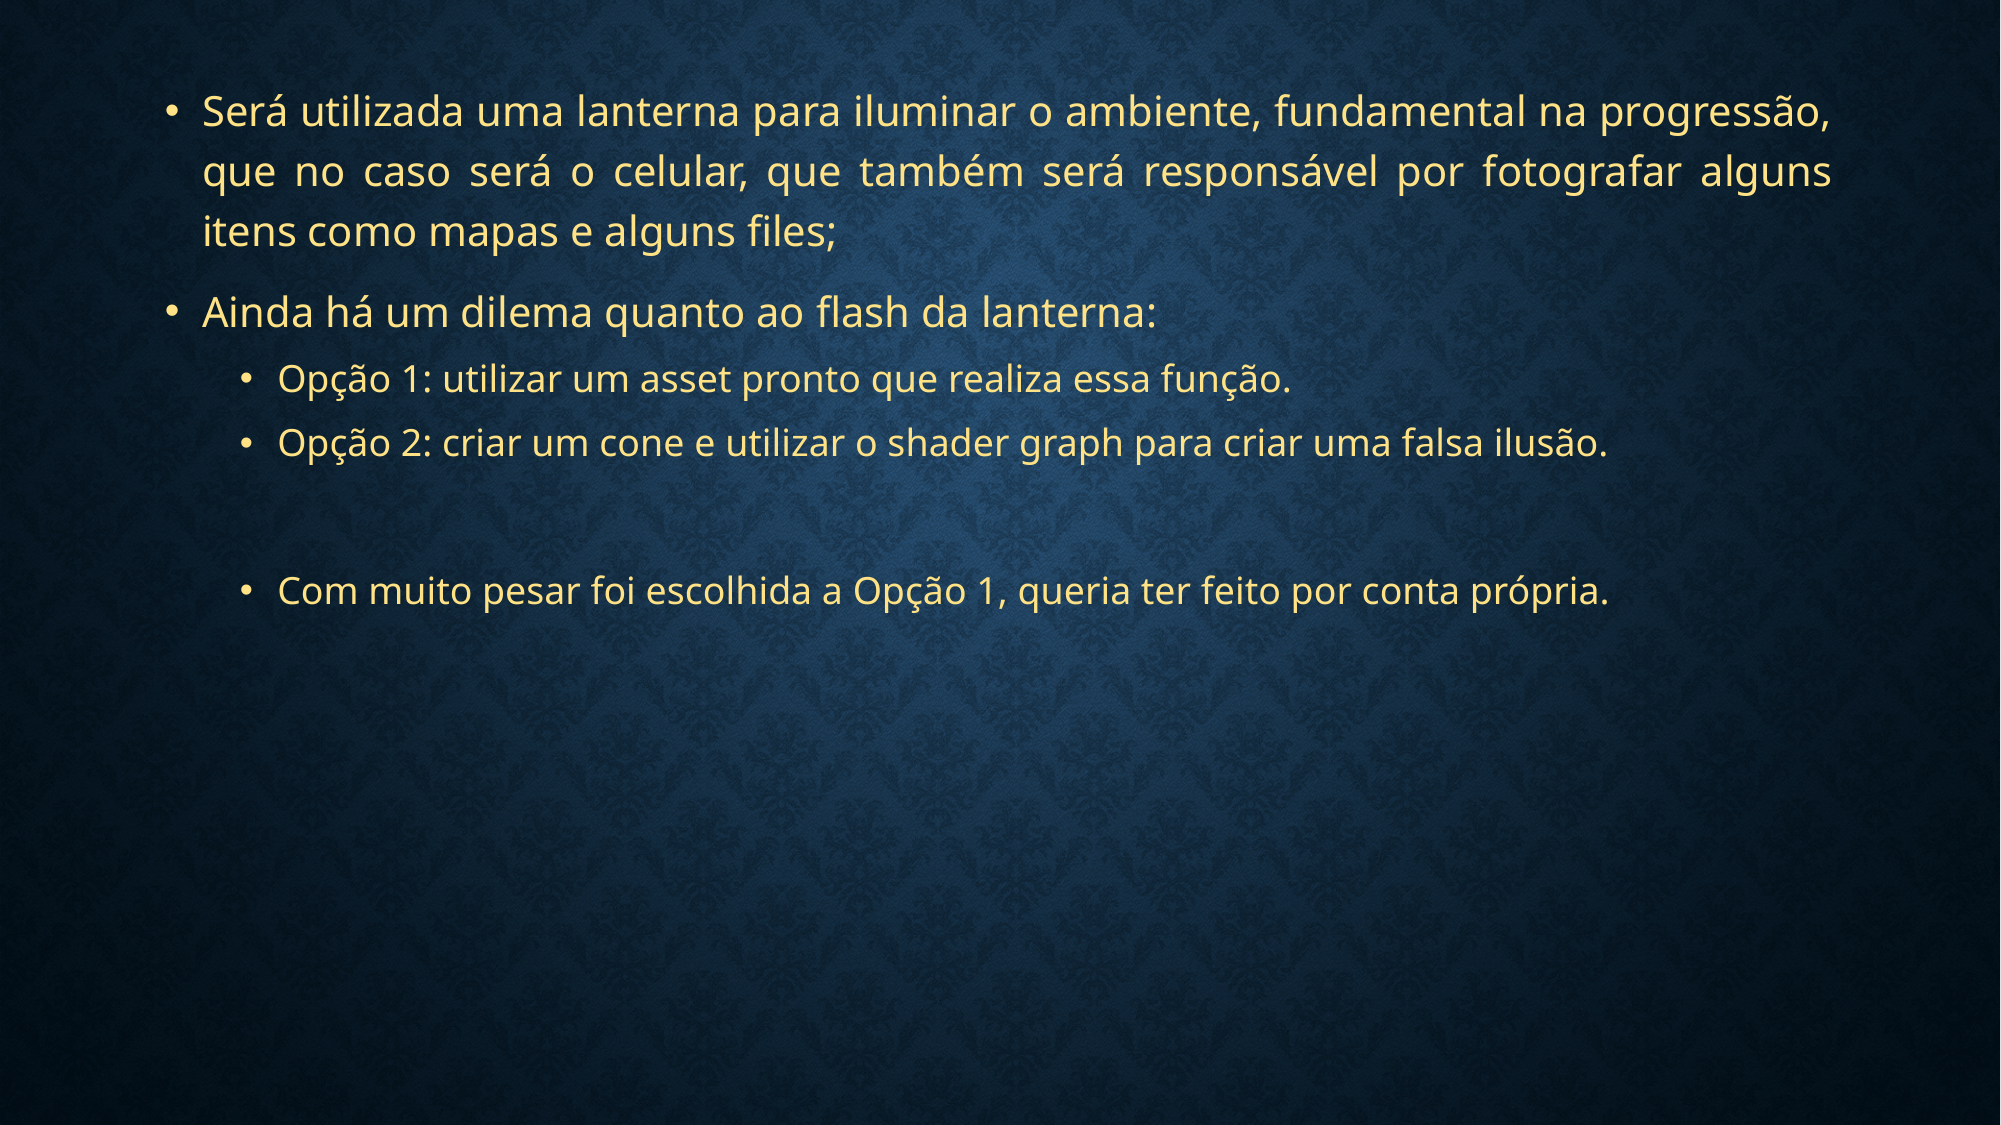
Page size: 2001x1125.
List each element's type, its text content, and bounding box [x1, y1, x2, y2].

list Será utilizada uma lanterna para iluminar o ambiente, fundamental na progressão, que no caso será o celular, que também será responsável por fotografar alguns itens como mapas e alguns files; Ainda há um dilema quanto ao flash da lanterna: Opção 1: utilizar um asset pronto que realiza essa função. Opção 2: criar um cone e utilizar o shader graph para criar uma falsa ilusão. Com muito pesar foi escolhida a Opção 1, queria ter feito por conta própria. [149, 67, 1849, 1087]
